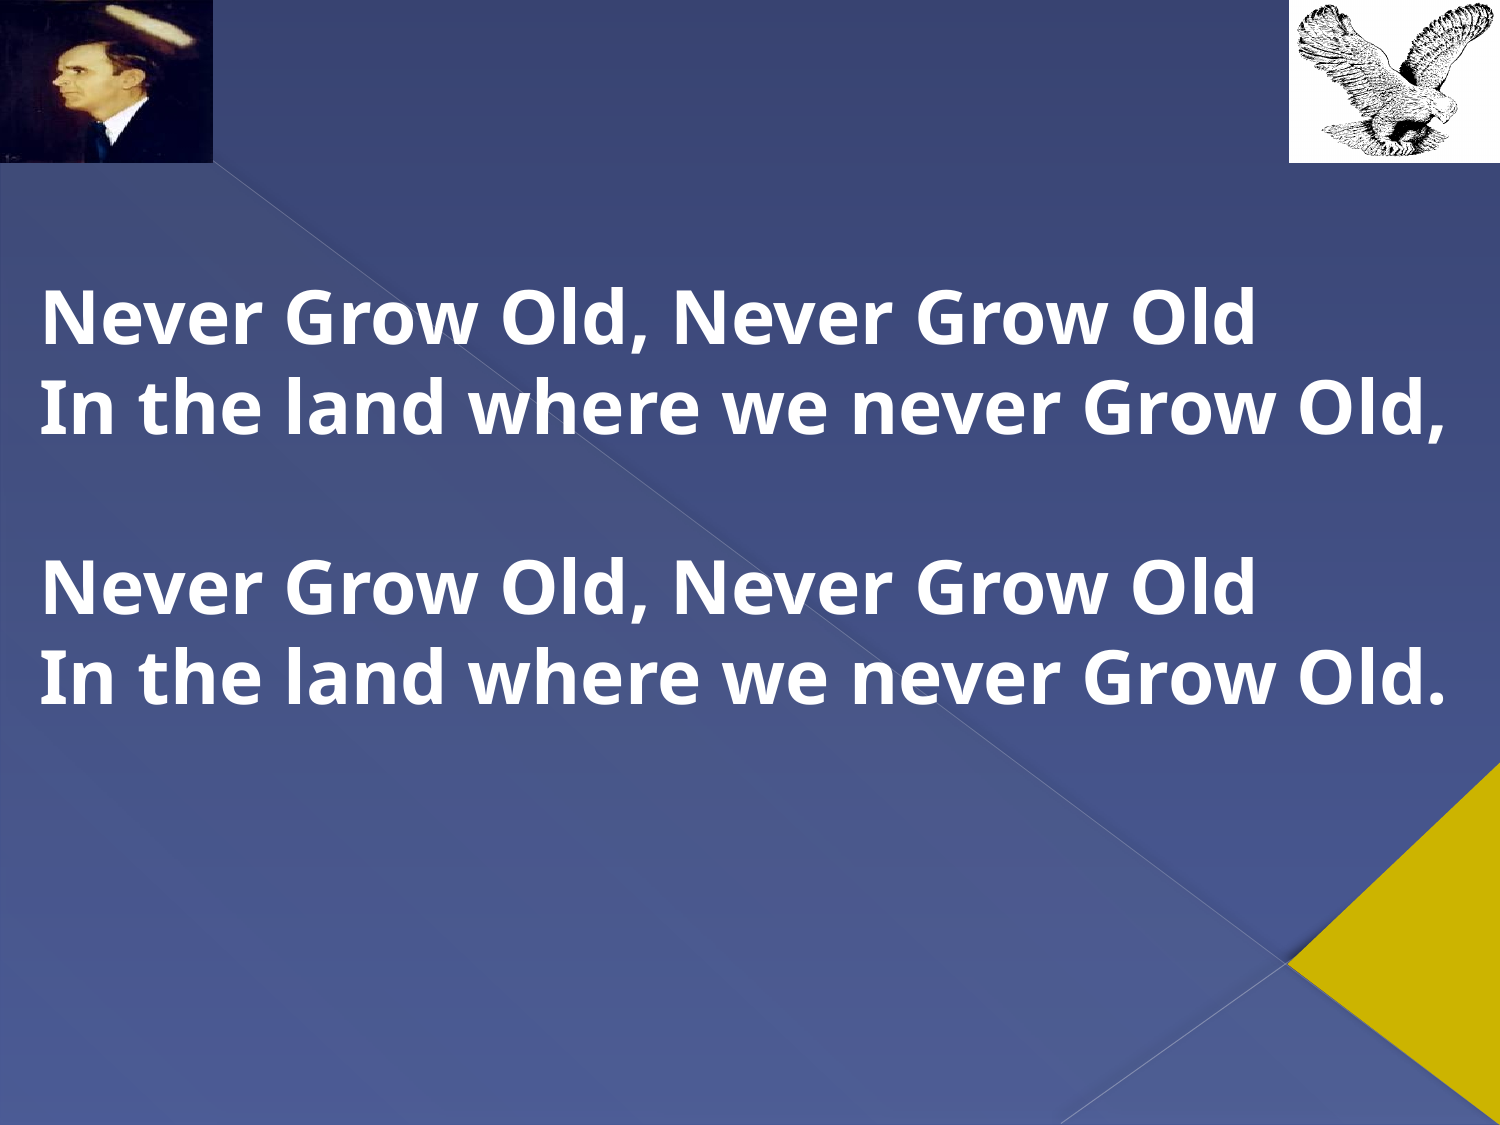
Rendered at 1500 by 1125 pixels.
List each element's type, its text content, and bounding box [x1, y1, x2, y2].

text_box [1285, 818, 1500, 1125]
picture [0, 0, 213, 163]
text_box Never Grow Old, Never Grow Old In the land where we never Grow Old, Never Grow Old, Never Grow Old In the land where we never Grow Old. [24, 262, 1500, 818]
picture [1288, 0, 1500, 163]
